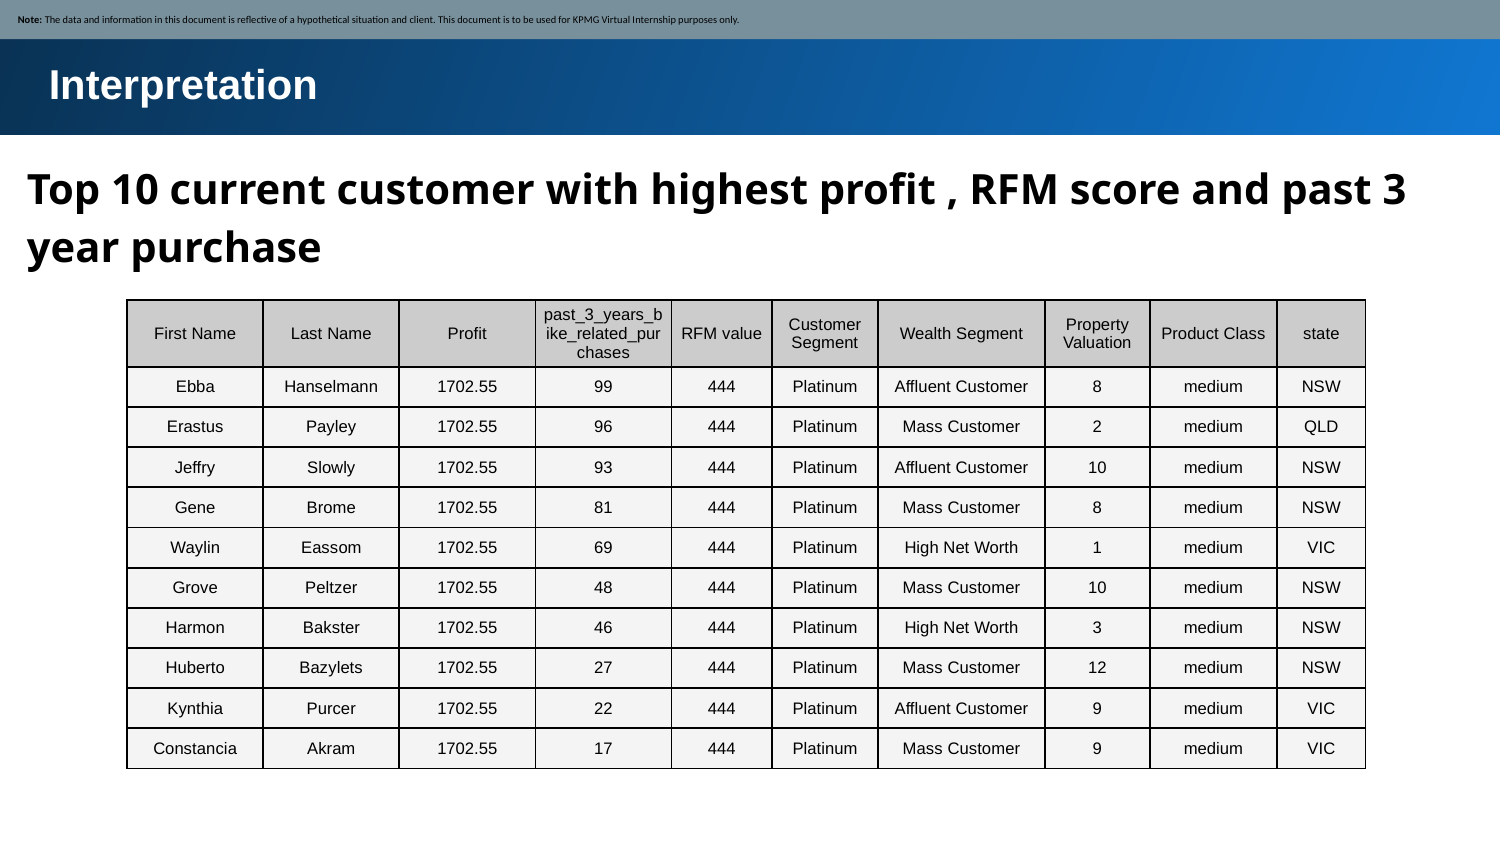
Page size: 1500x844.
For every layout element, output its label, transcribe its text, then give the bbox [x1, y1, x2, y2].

table_cell 17 [536, 729, 671, 768]
table_header Property Valuation [1046, 301, 1149, 366]
table_cell Constancia [128, 729, 262, 768]
table_cell Bakster [264, 609, 398, 647]
table_cell medium [1151, 569, 1276, 607]
table_cell medium [1151, 408, 1276, 446]
table_cell Platinum [773, 528, 877, 567]
table_cell medium [1151, 448, 1276, 486]
table_cell Mass Customer [879, 408, 1044, 446]
table_cell 1702.55 [400, 488, 535, 527]
table_cell 1702.55 [400, 609, 535, 647]
table_cell 2 [1046, 408, 1149, 446]
table_cell Kynthia [128, 689, 262, 727]
table_cell Affluent Customer [879, 448, 1044, 486]
table_cell Payley [264, 408, 398, 446]
table_cell 1702.55 [400, 569, 535, 607]
table_cell High Net Worth [879, 609, 1044, 647]
table_cell NSW [1278, 569, 1365, 607]
table_cell Platinum [773, 649, 877, 687]
table_cell Mass Customer [879, 569, 1044, 607]
table_cell 12 [1046, 649, 1149, 687]
table_cell 8 [1046, 488, 1149, 527]
text_box [0, 40, 1500, 135]
table_cell Platinum [773, 488, 877, 527]
table_cell 8 [1046, 368, 1149, 406]
table_cell Brome [264, 488, 398, 527]
table_cell Harmon [128, 609, 262, 647]
table_cell 1702.55 [400, 689, 535, 727]
table_header Profit [400, 301, 535, 366]
table_cell Jeffry [128, 448, 262, 486]
table_cell 444 [672, 528, 771, 567]
table_cell Platinum [773, 448, 877, 486]
table_header Customer Segment [773, 301, 877, 366]
table_cell 444 [672, 609, 771, 647]
table_cell 444 [672, 448, 771, 486]
table_cell medium [1151, 649, 1276, 687]
table_cell 444 [672, 488, 771, 527]
table_header RFM value [672, 301, 771, 366]
table_cell 444 [672, 368, 771, 406]
table_cell Ebba [128, 368, 262, 406]
table_cell Mass Customer [879, 488, 1044, 527]
table_cell Eassom [264, 528, 398, 567]
table_cell 10 [1046, 448, 1149, 486]
table_cell 69 [536, 528, 671, 567]
table_cell 3 [1046, 609, 1149, 647]
table_cell 27 [536, 649, 671, 687]
table_cell 9 [1046, 729, 1149, 768]
table_cell NSW [1278, 609, 1365, 647]
table_header past_3_years_bike_related_purchases [536, 301, 671, 366]
table_cell Platinum [773, 729, 877, 768]
table_cell medium [1151, 689, 1276, 727]
table_cell 444 [672, 408, 771, 446]
table_cell Affluent Customer [879, 689, 1044, 727]
table_cell NSW [1278, 488, 1365, 527]
table_cell medium [1151, 609, 1276, 647]
text_box Interpretation [33, 43, 1439, 124]
text_box Top 10 current customer with highest profit , RFM score and past 3 year purchase [11, 140, 1488, 286]
table_cell Hanselmann [264, 368, 398, 406]
table_cell Platinum [773, 408, 877, 446]
table_header state [1278, 301, 1365, 366]
table_cell 22 [536, 689, 671, 727]
table_cell 1702.55 [400, 408, 535, 446]
table_cell Affluent Customer [879, 368, 1044, 406]
table_cell Erastus [128, 408, 262, 446]
table_header Last Name [264, 301, 398, 366]
text_box Note: The data and information in this document is reflective of a hypothetical situation and client. This document is to be used for KPMG Virtual Internship purposes only. [0, 0, 1500, 40]
table_cell medium [1151, 528, 1276, 567]
table_cell Platinum [773, 368, 877, 406]
table_cell 81 [536, 488, 671, 527]
table_cell Peltzer [264, 569, 398, 607]
table_cell Platinum [773, 689, 877, 727]
table_cell 96 [536, 408, 671, 446]
table_header Wealth Segment [879, 301, 1044, 366]
table_header Product Class [1151, 301, 1276, 366]
table_cell Slowly [264, 448, 398, 486]
table_cell medium [1151, 368, 1276, 406]
table_cell 48 [536, 569, 671, 607]
table_cell 444 [672, 569, 771, 607]
table_cell QLD [1278, 408, 1365, 446]
table_cell medium [1151, 729, 1276, 768]
table_cell NSW [1278, 649, 1365, 687]
table_cell NSW [1278, 368, 1365, 406]
table_cell Platinum [773, 609, 877, 647]
table_cell Akram [264, 729, 398, 768]
table_cell 46 [536, 609, 671, 647]
table_cell 93 [536, 448, 671, 486]
table_cell 1702.55 [400, 368, 535, 406]
table_cell 444 [672, 729, 771, 768]
table_header First Name [128, 301, 262, 366]
table_cell Purcer [264, 689, 398, 727]
table_cell High Net Worth [879, 528, 1044, 567]
table_cell VIC [1278, 528, 1365, 567]
table_cell Bazylets [264, 649, 398, 687]
table_cell 10 [1046, 569, 1149, 607]
table_cell 444 [672, 689, 771, 727]
table_cell Mass Customer [879, 649, 1044, 687]
table_cell Platinum [773, 569, 877, 607]
table_cell 444 [672, 649, 771, 687]
table_cell medium [1151, 488, 1276, 527]
table_cell Grove [128, 569, 262, 607]
table_cell VIC [1278, 689, 1365, 727]
table_cell 1702.55 [400, 729, 535, 768]
table_cell Huberto [128, 649, 262, 687]
table_cell VIC [1278, 729, 1365, 768]
table_cell Waylin [128, 528, 262, 567]
table_cell Mass Customer [879, 729, 1044, 768]
table_cell 1702.55 [400, 649, 535, 687]
table_cell 1702.55 [400, 448, 535, 486]
table_cell NSW [1278, 448, 1365, 486]
table_cell 9 [1046, 689, 1149, 727]
table_cell 99 [536, 368, 671, 406]
table_cell 1702.55 [400, 528, 535, 567]
table_cell 1 [1046, 528, 1149, 567]
table_cell Gene [128, 488, 262, 527]
